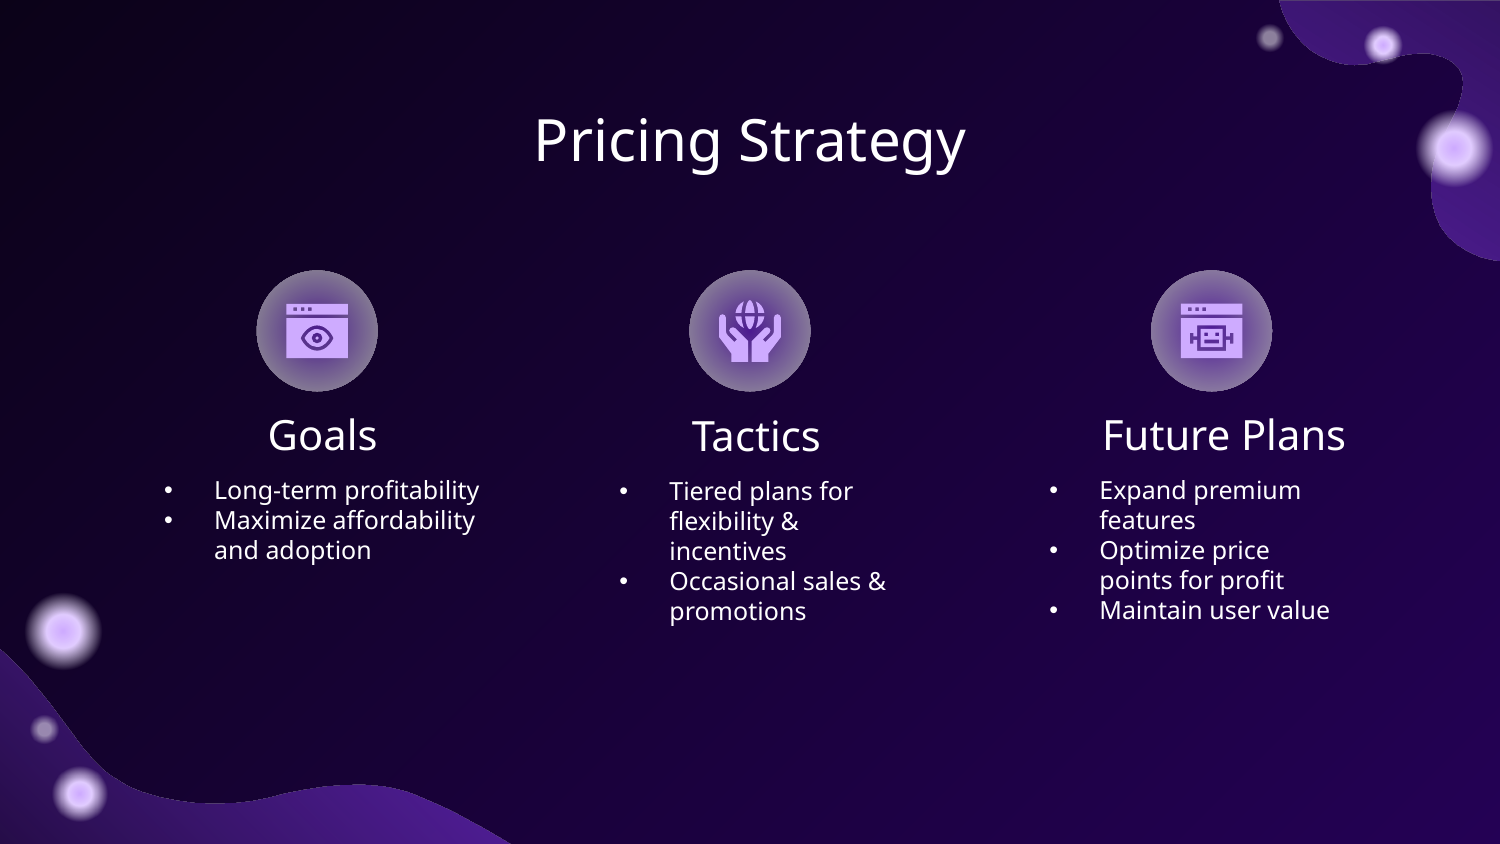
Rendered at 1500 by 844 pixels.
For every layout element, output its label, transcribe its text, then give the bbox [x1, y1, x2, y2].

subtitle Future Plans [1009, 361, 1414, 475]
subtitle Tactics [566, 362, 921, 476]
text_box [689, 270, 811, 392]
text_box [256, 270, 378, 392]
subtitle Long-term profitability Maximize affordability and adoption [124, 459, 526, 808]
title Pricing Strategy [118, 88, 1382, 183]
subtitle Goals [133, 361, 487, 475]
subtitle Tiered plans for flexibility & incentives Occasional sales & promotions [579, 476, 921, 634]
subtitle Expand premium features Optimize price points for profit Maintain user value [1009, 475, 1363, 633]
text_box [1151, 270, 1273, 392]
